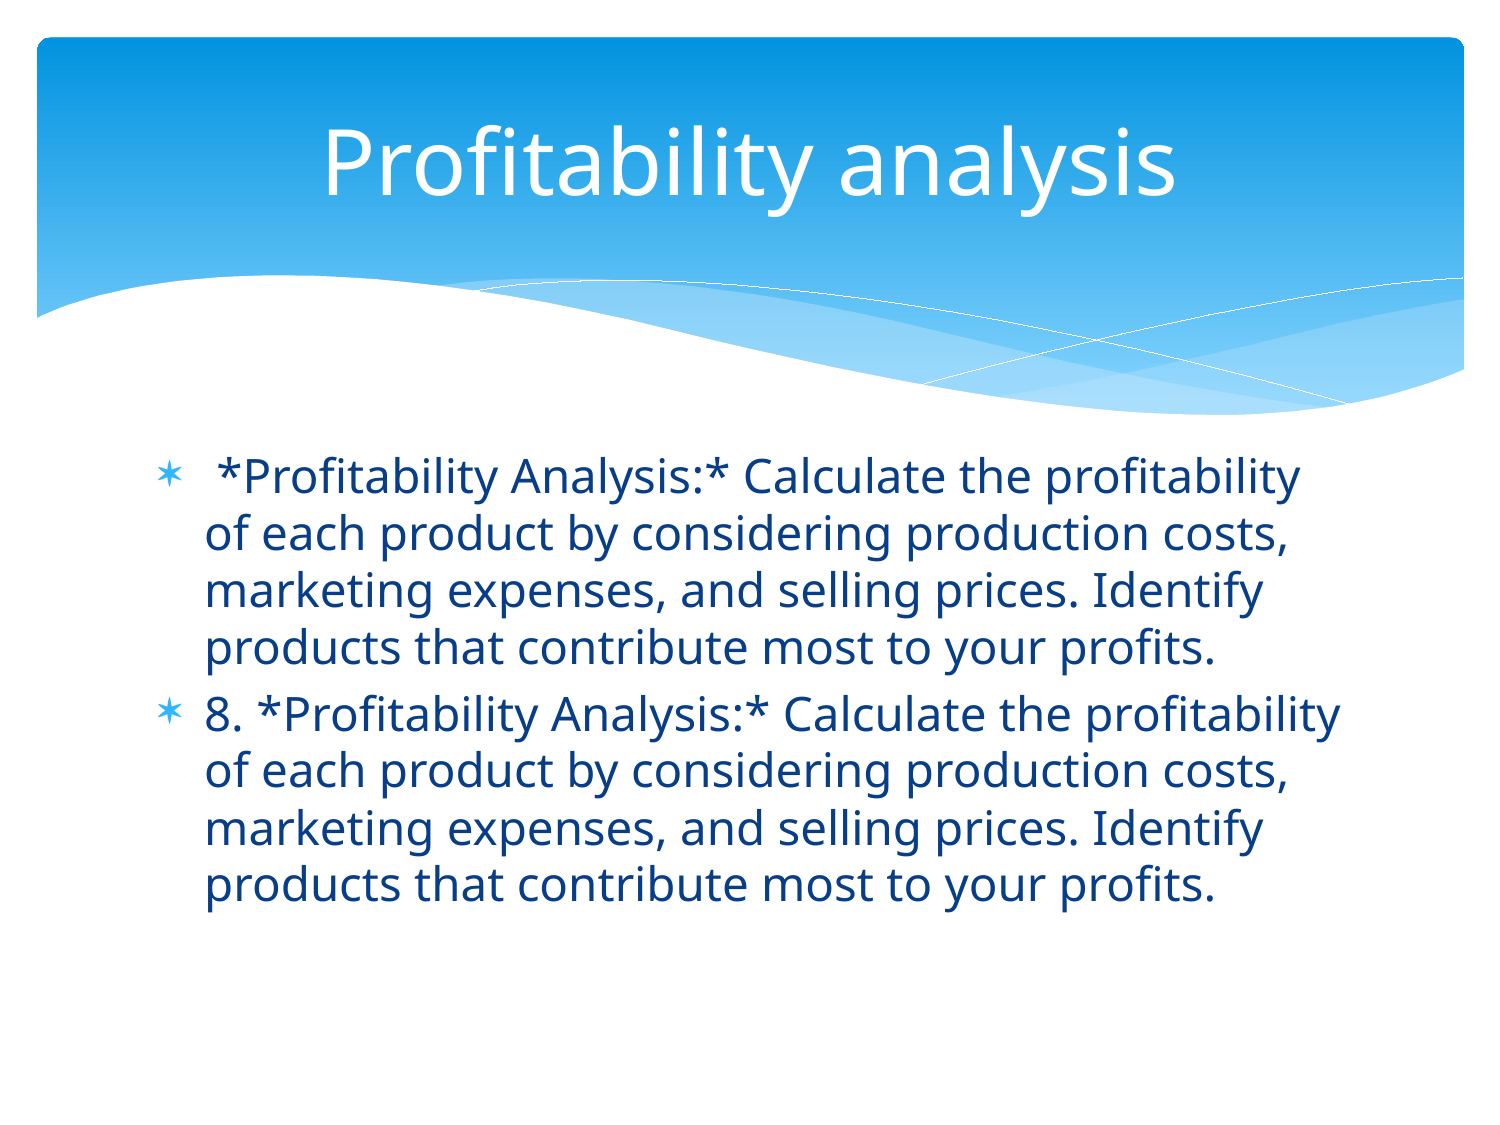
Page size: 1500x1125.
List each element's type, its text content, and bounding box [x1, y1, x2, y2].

title Profitability analysis [75, 55, 1425, 261]
list *Profitability Analysis:* Calculate the profitability of each product by considering production costs, marketing expenses, and selling prices. Identify products that contribute most to your profits. 8. *Profitability Analysis:* Calculate the profitability of each product by considering production costs, marketing expenses, and selling prices. Identify products that contribute most to your profits. [143, 438, 1359, 1005]
